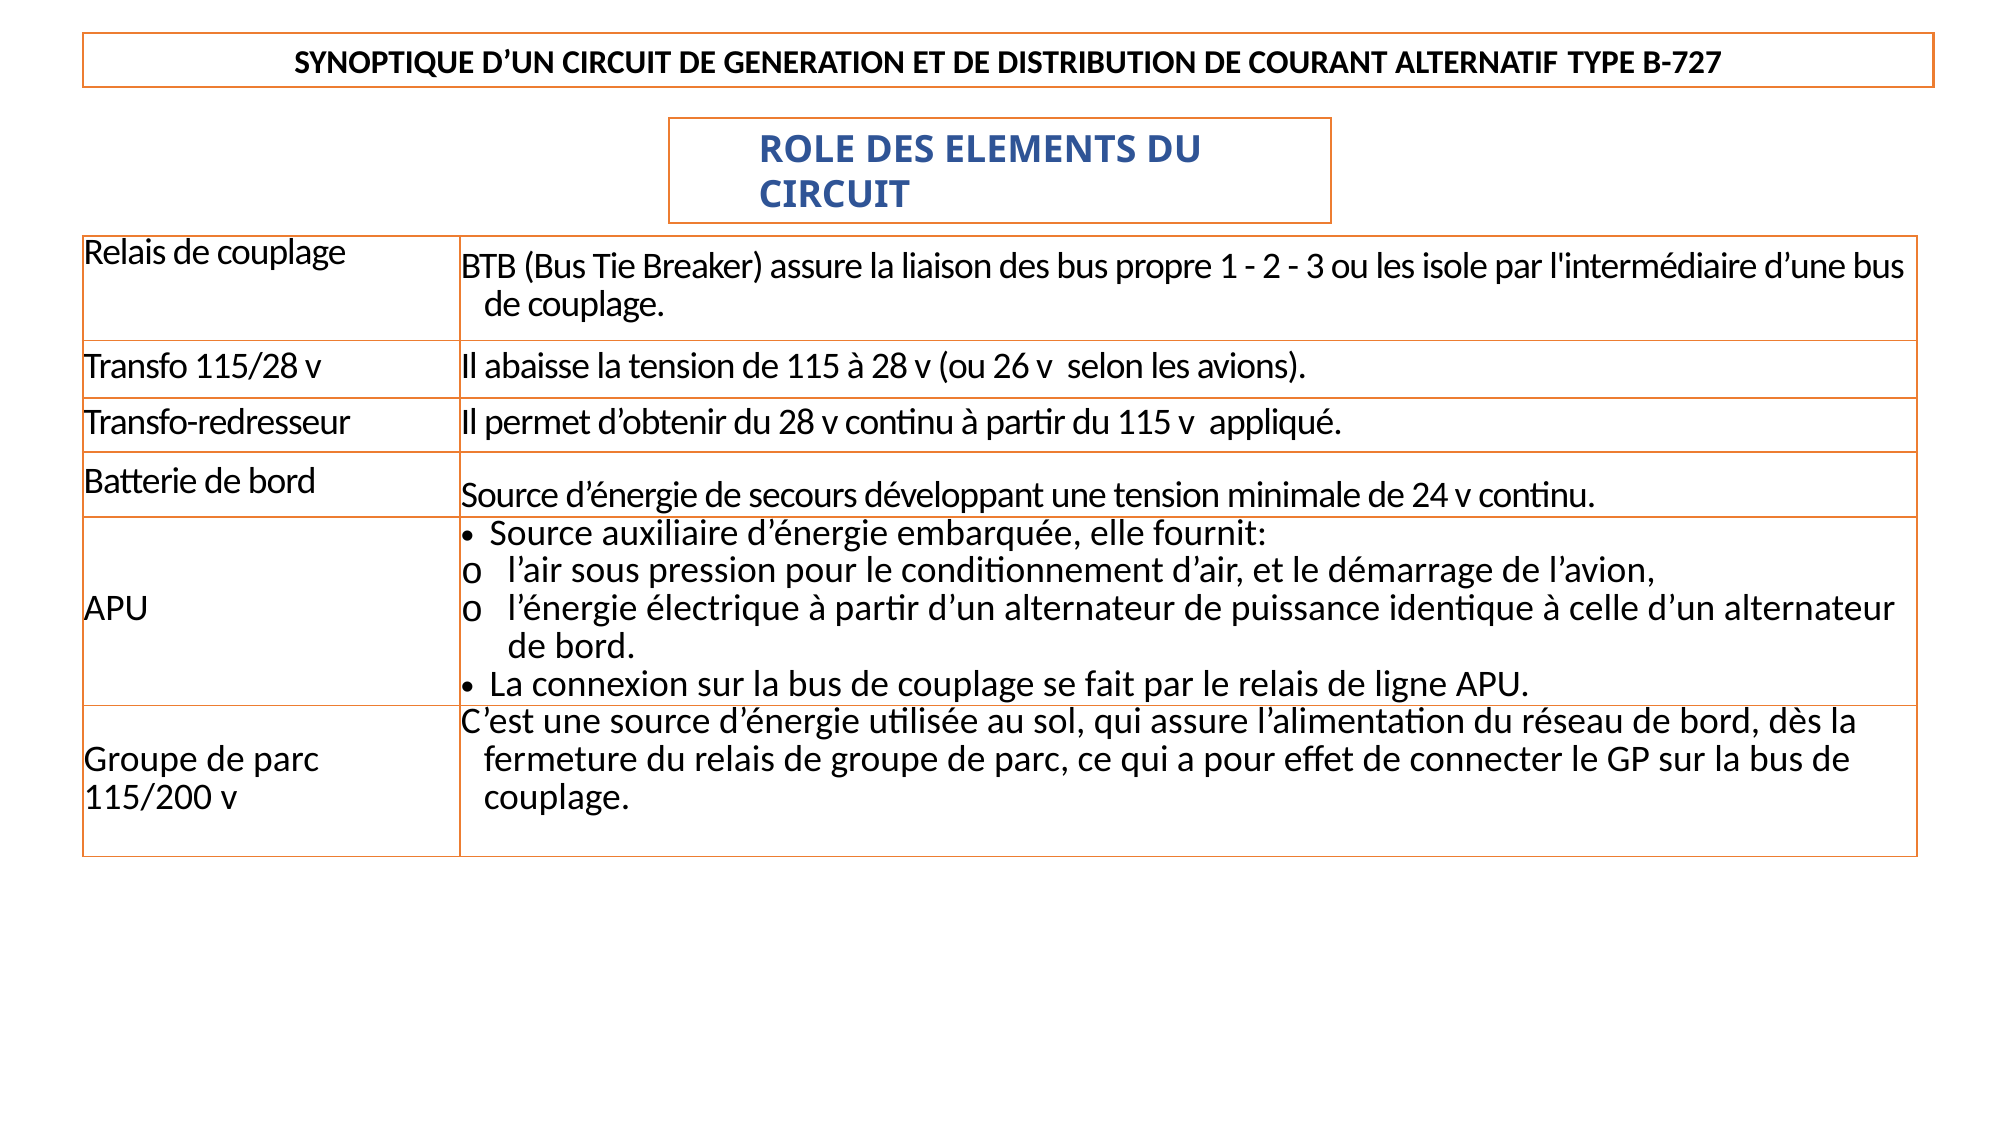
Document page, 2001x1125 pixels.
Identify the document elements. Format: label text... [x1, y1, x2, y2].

text_box SYNOPTIQUE D’UN CIRCUIT DE GENERATION ET DE DISTRIBUTION DE COURANT ALTERNATIF TYPE B-727 [82, 32, 1935, 88]
text_box ROLE DES ELEMENTS DU CIRCUIT [668, 117, 1332, 224]
